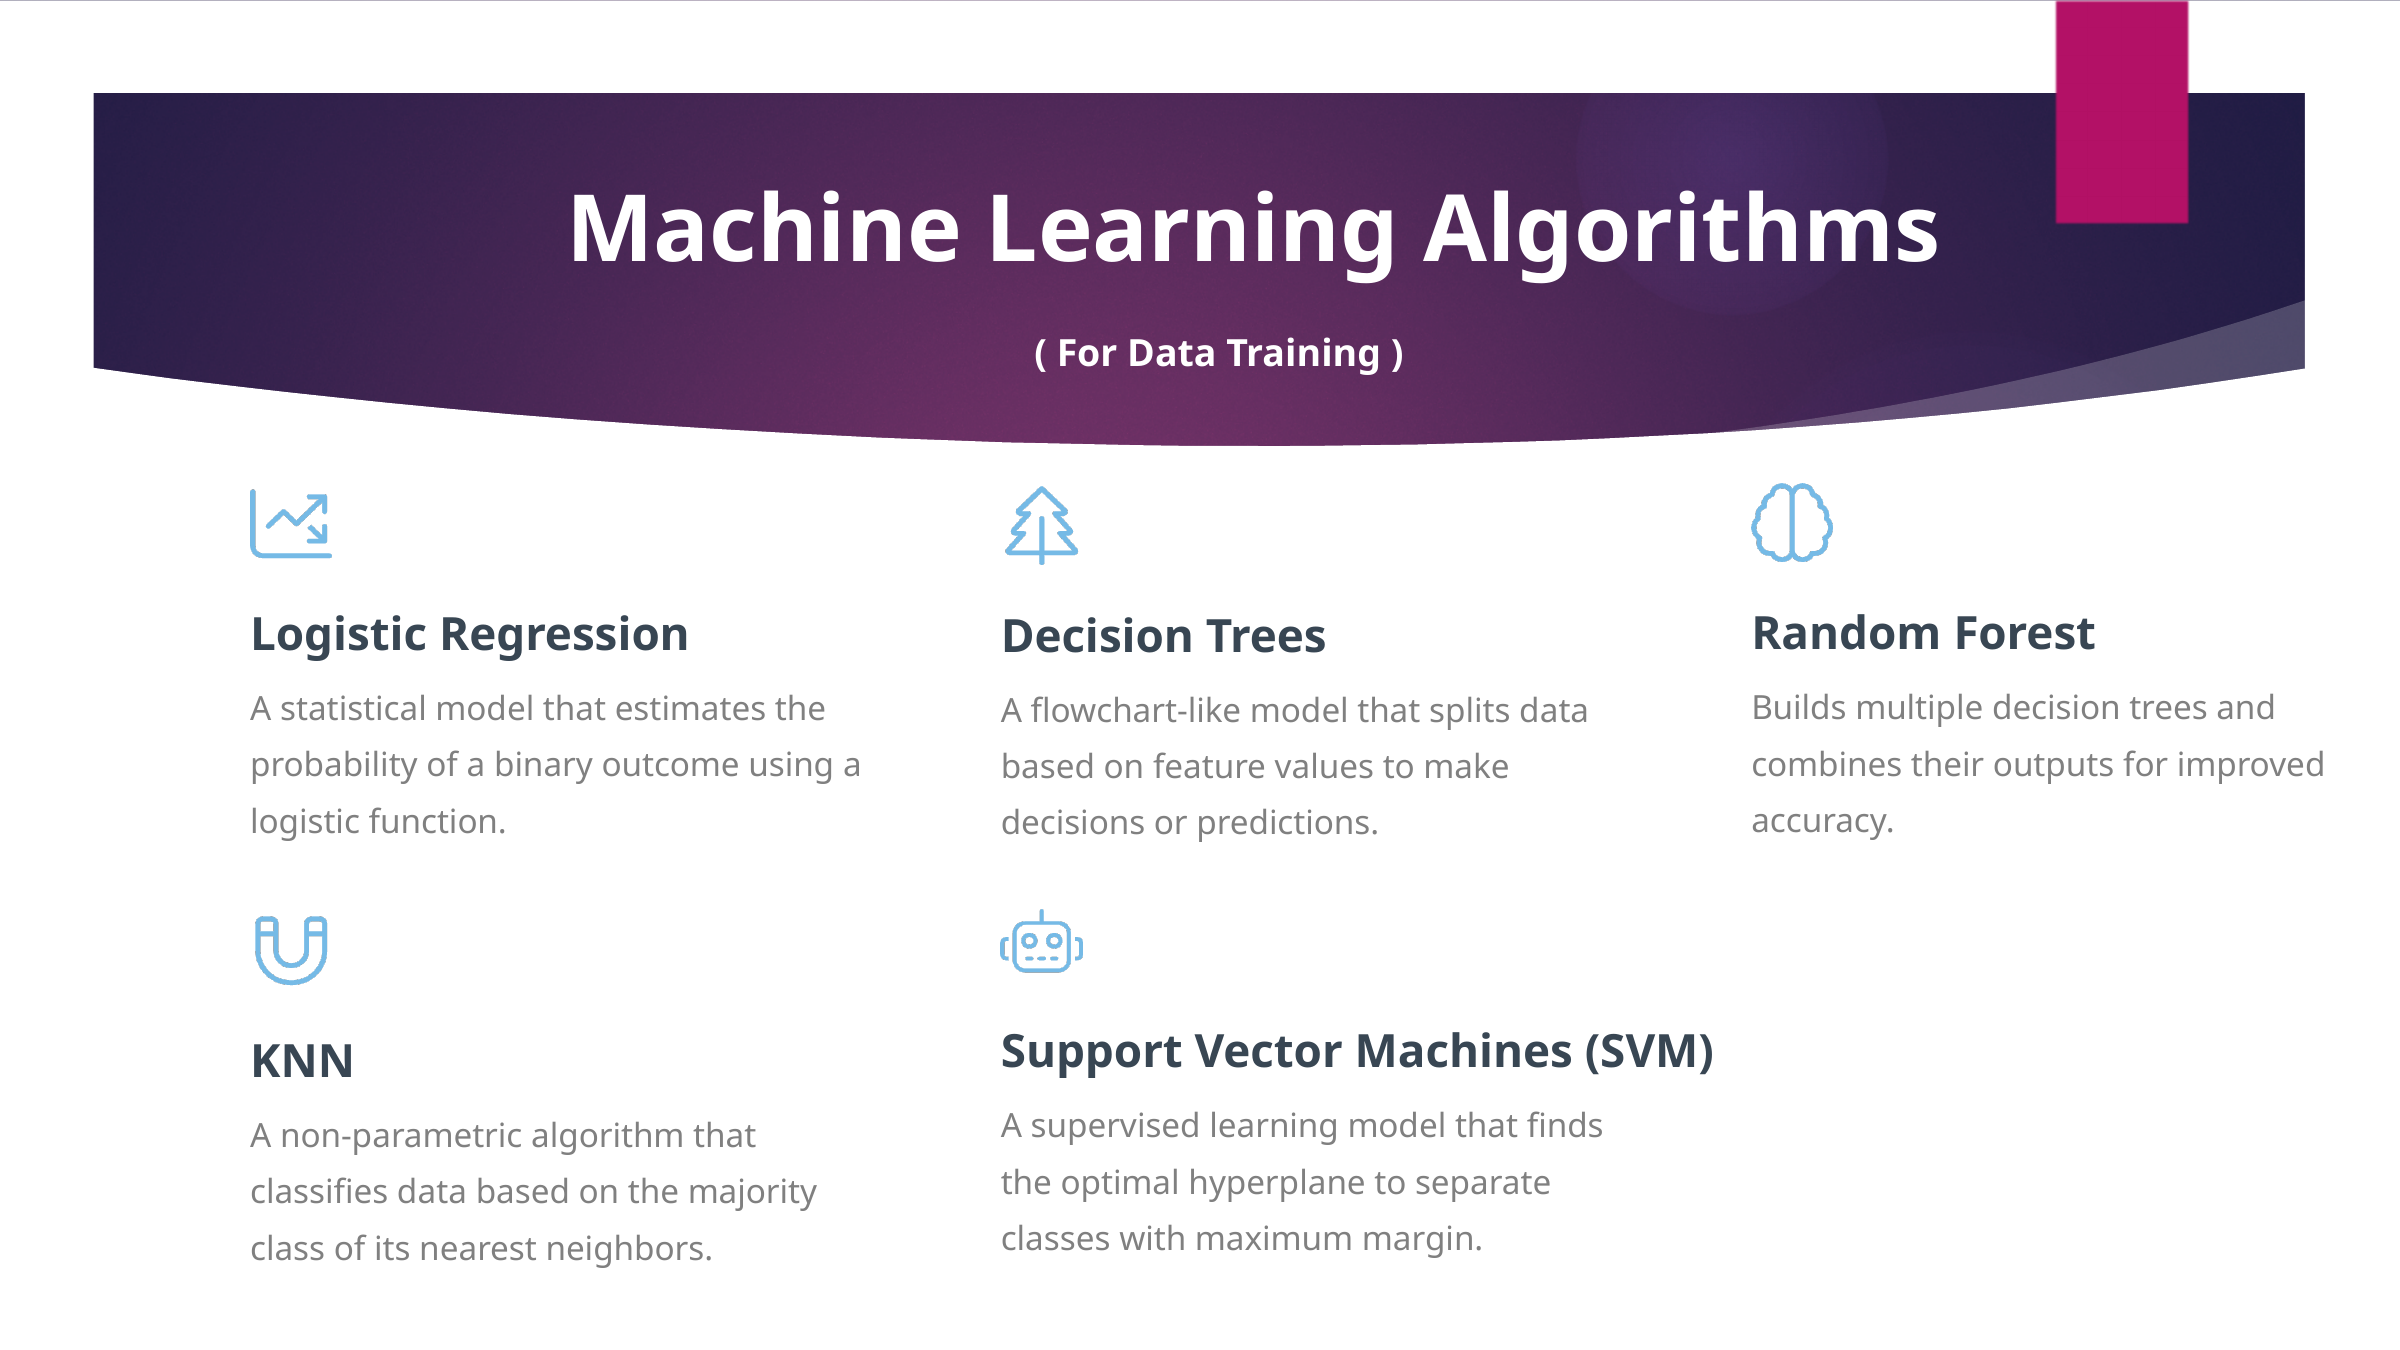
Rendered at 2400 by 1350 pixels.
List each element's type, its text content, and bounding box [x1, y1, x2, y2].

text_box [1004, 489, 1631, 770]
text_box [1754, 487, 2364, 769]
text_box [253, 914, 880, 1245]
text_box ( For Data Training ) [1019, 321, 1728, 382]
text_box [1004, 905, 1631, 1186]
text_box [253, 487, 880, 818]
text_box Machine Learning Algorithms [566, 163, 2400, 281]
